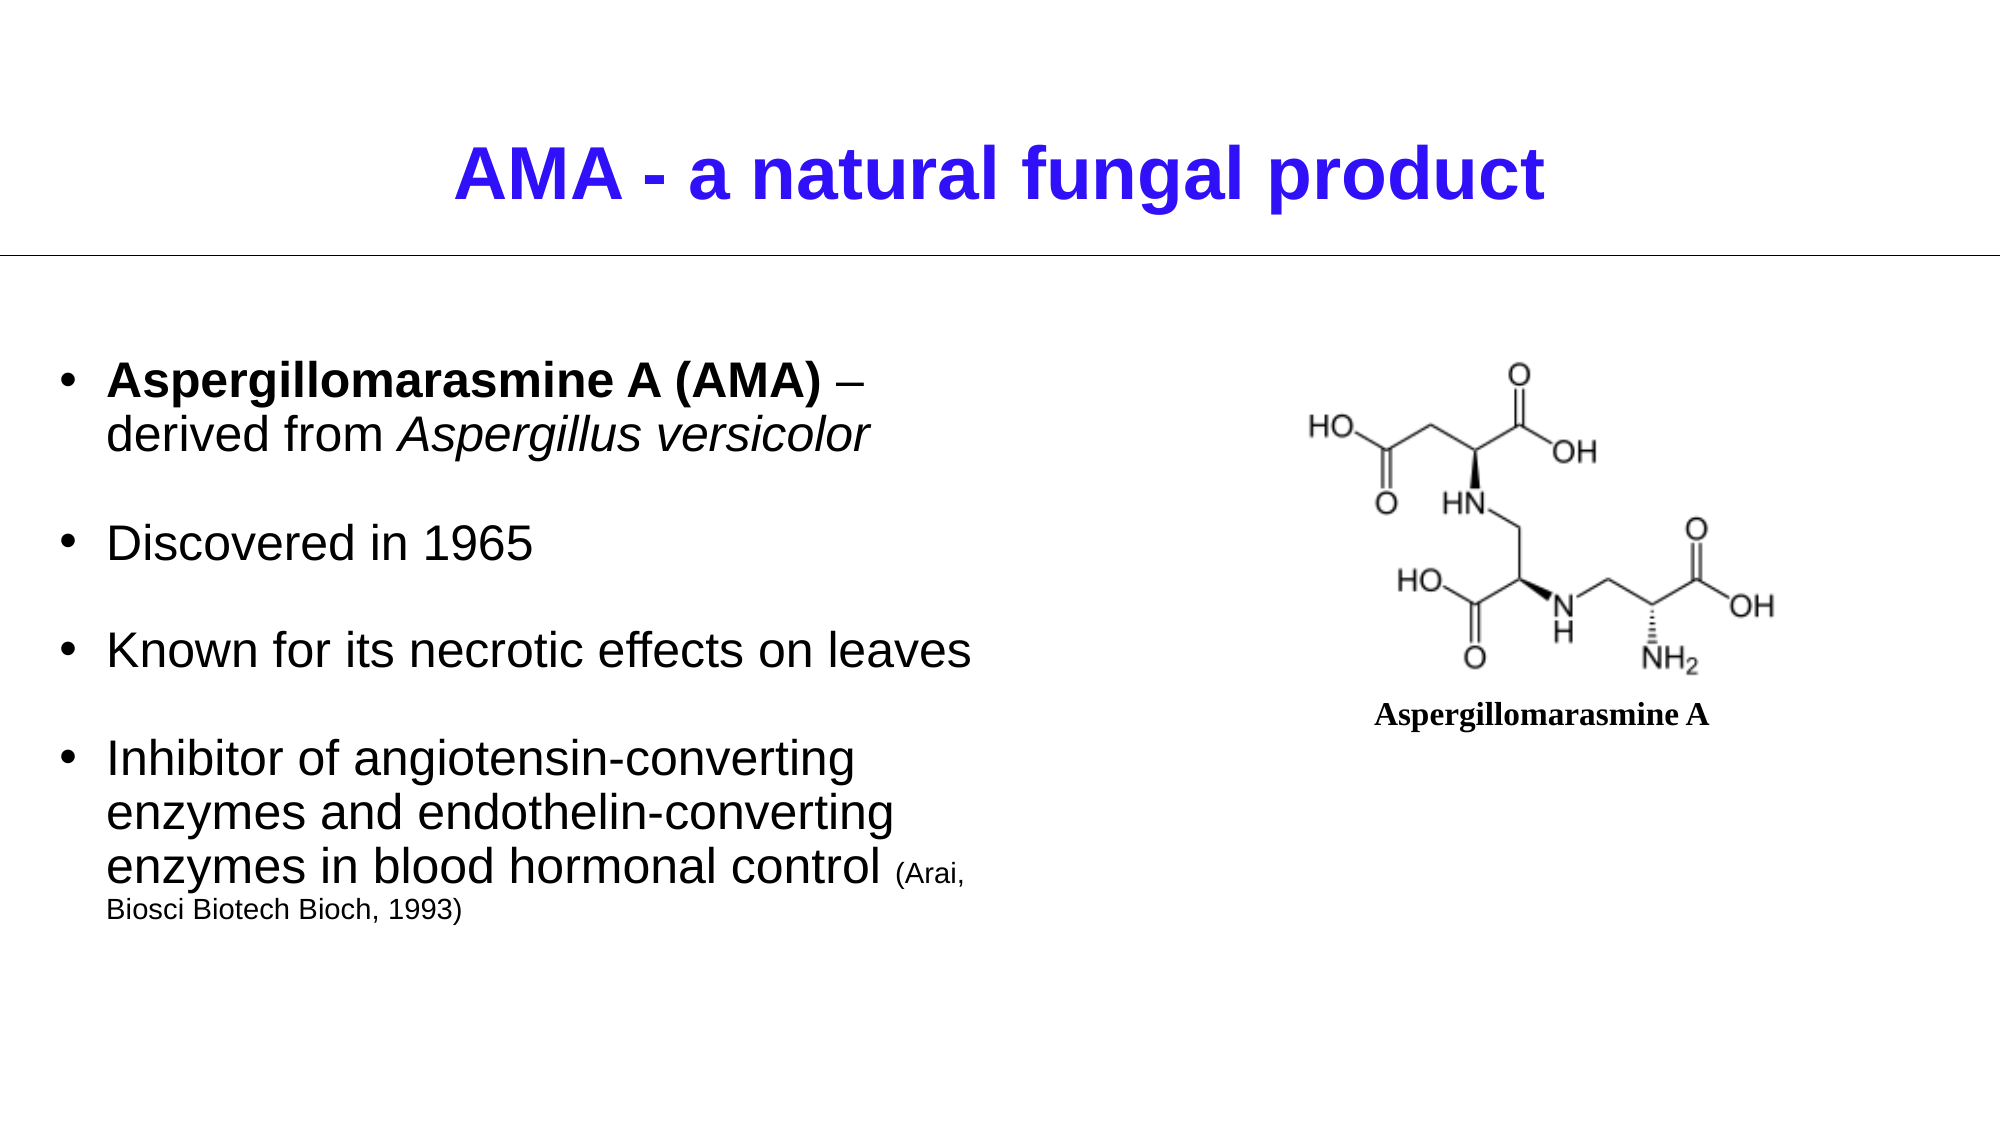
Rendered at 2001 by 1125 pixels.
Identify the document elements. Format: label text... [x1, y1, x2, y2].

text_box Aspergillomarasmine A [1042, 684, 2000, 739]
subtitle Aspergillomarasmine A (AMA) – derived from Aspergillus versicolor Discovered in 1965 Known for its necrotic effects on leaves Inhibitor of angiotensin-converting enzymes and endothelin-converting enzymes in blood hormonal control (Arai, Biosci Biotech Bioch, 1993) [44, 347, 1023, 960]
picture [1300, 353, 1784, 685]
title AMA - a natural fungal product [78, 51, 1922, 223]
